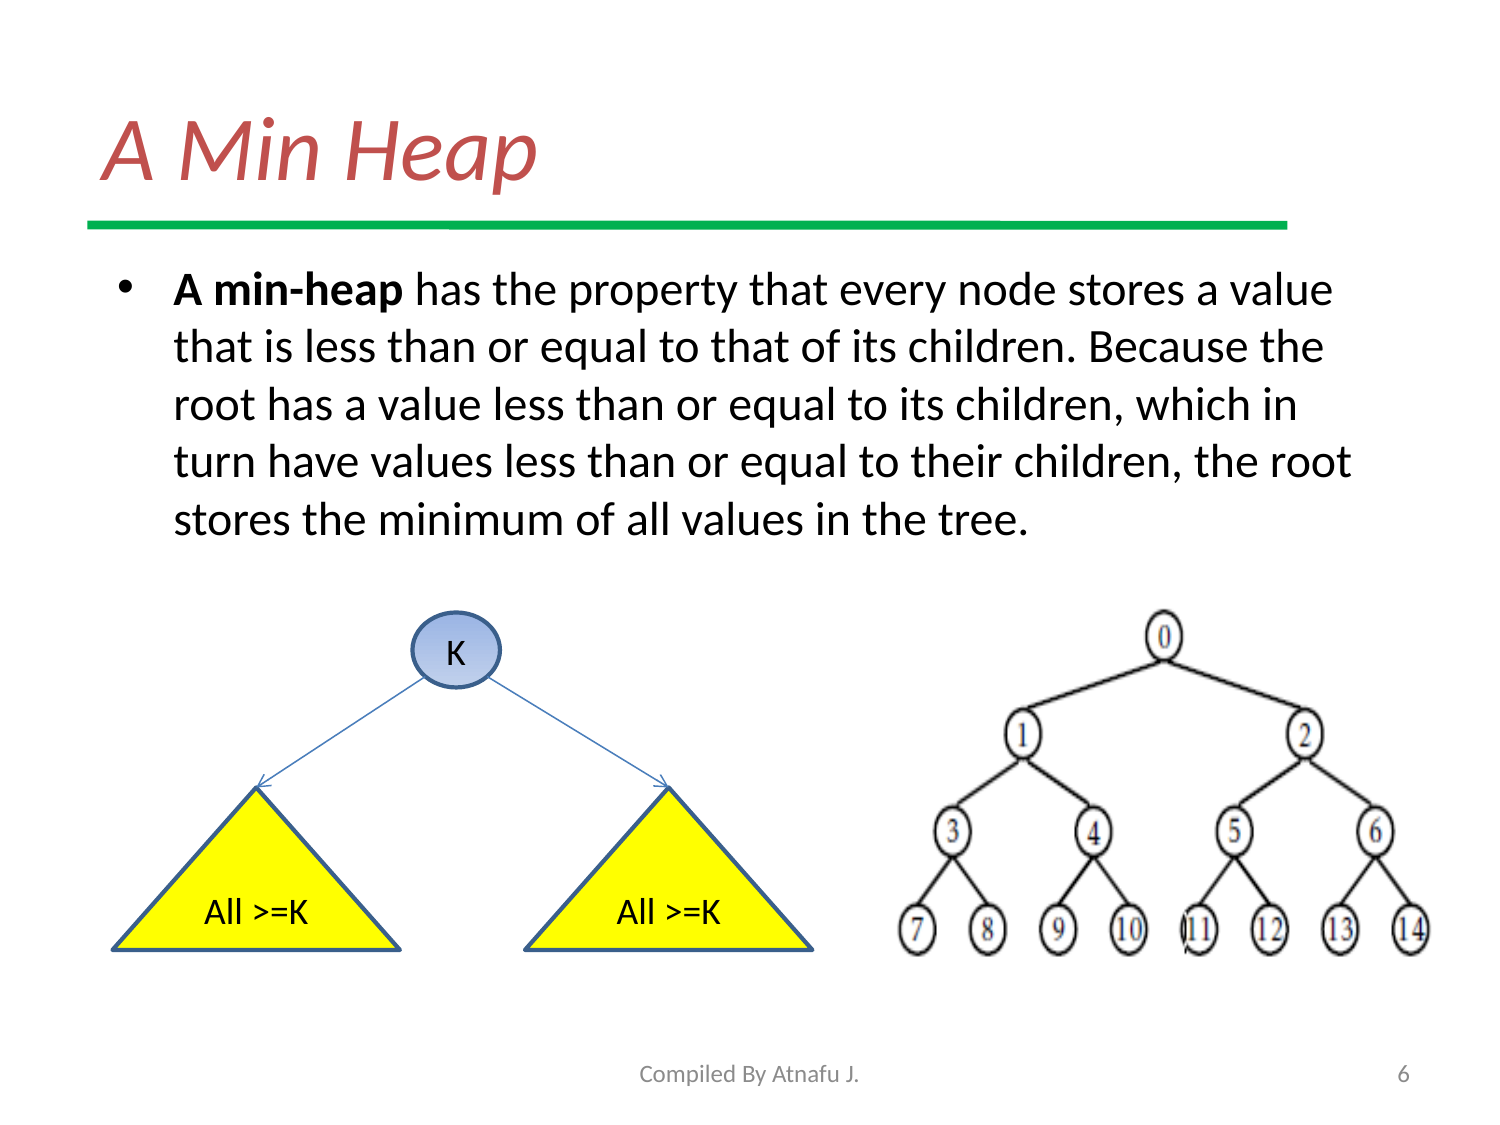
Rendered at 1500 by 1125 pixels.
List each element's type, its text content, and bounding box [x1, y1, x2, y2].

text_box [112, 612, 813, 951]
list A min-heap has the property that every node stores a value that is less than or equal to that of its children. Because the root has a value less than or equal to its children, which in turn have values less than or equal to their children, the root stores the minimum of all values in the tree. [101, 249, 1377, 1050]
footer Compiled By Atnafu J. [512, 1042, 988, 1103]
picture [824, 587, 1463, 976]
title A Min Heap [87, 50, 1438, 238]
slide_number 6 [1074, 1042, 1425, 1103]
